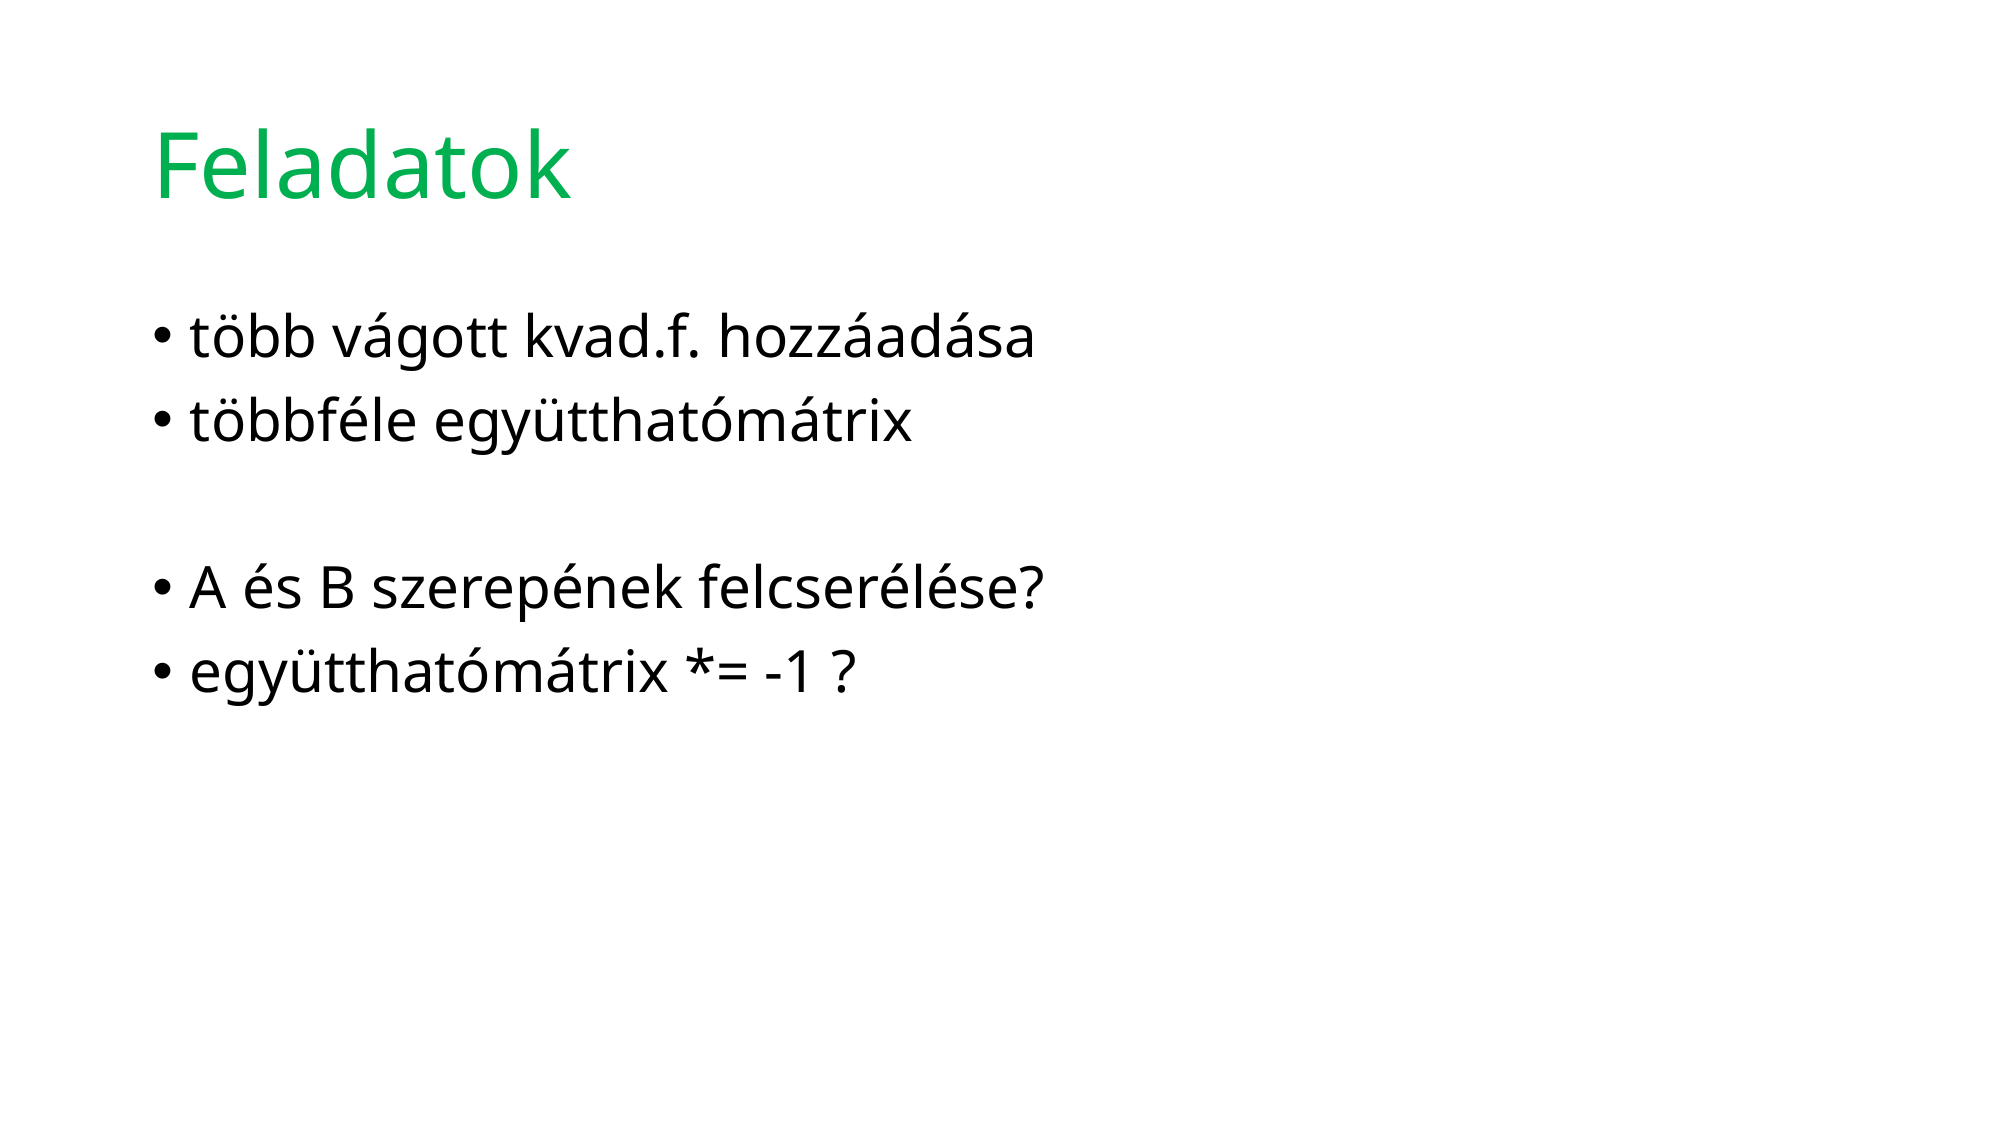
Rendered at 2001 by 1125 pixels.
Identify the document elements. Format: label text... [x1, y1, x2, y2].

title Feladatok [137, 59, 1863, 278]
list több vágott kvad.f. hozzáadása többféle együtthatómátrix A és B szerepének felcserélése? együtthatómátrix *= -1 ? [137, 299, 1863, 1014]
